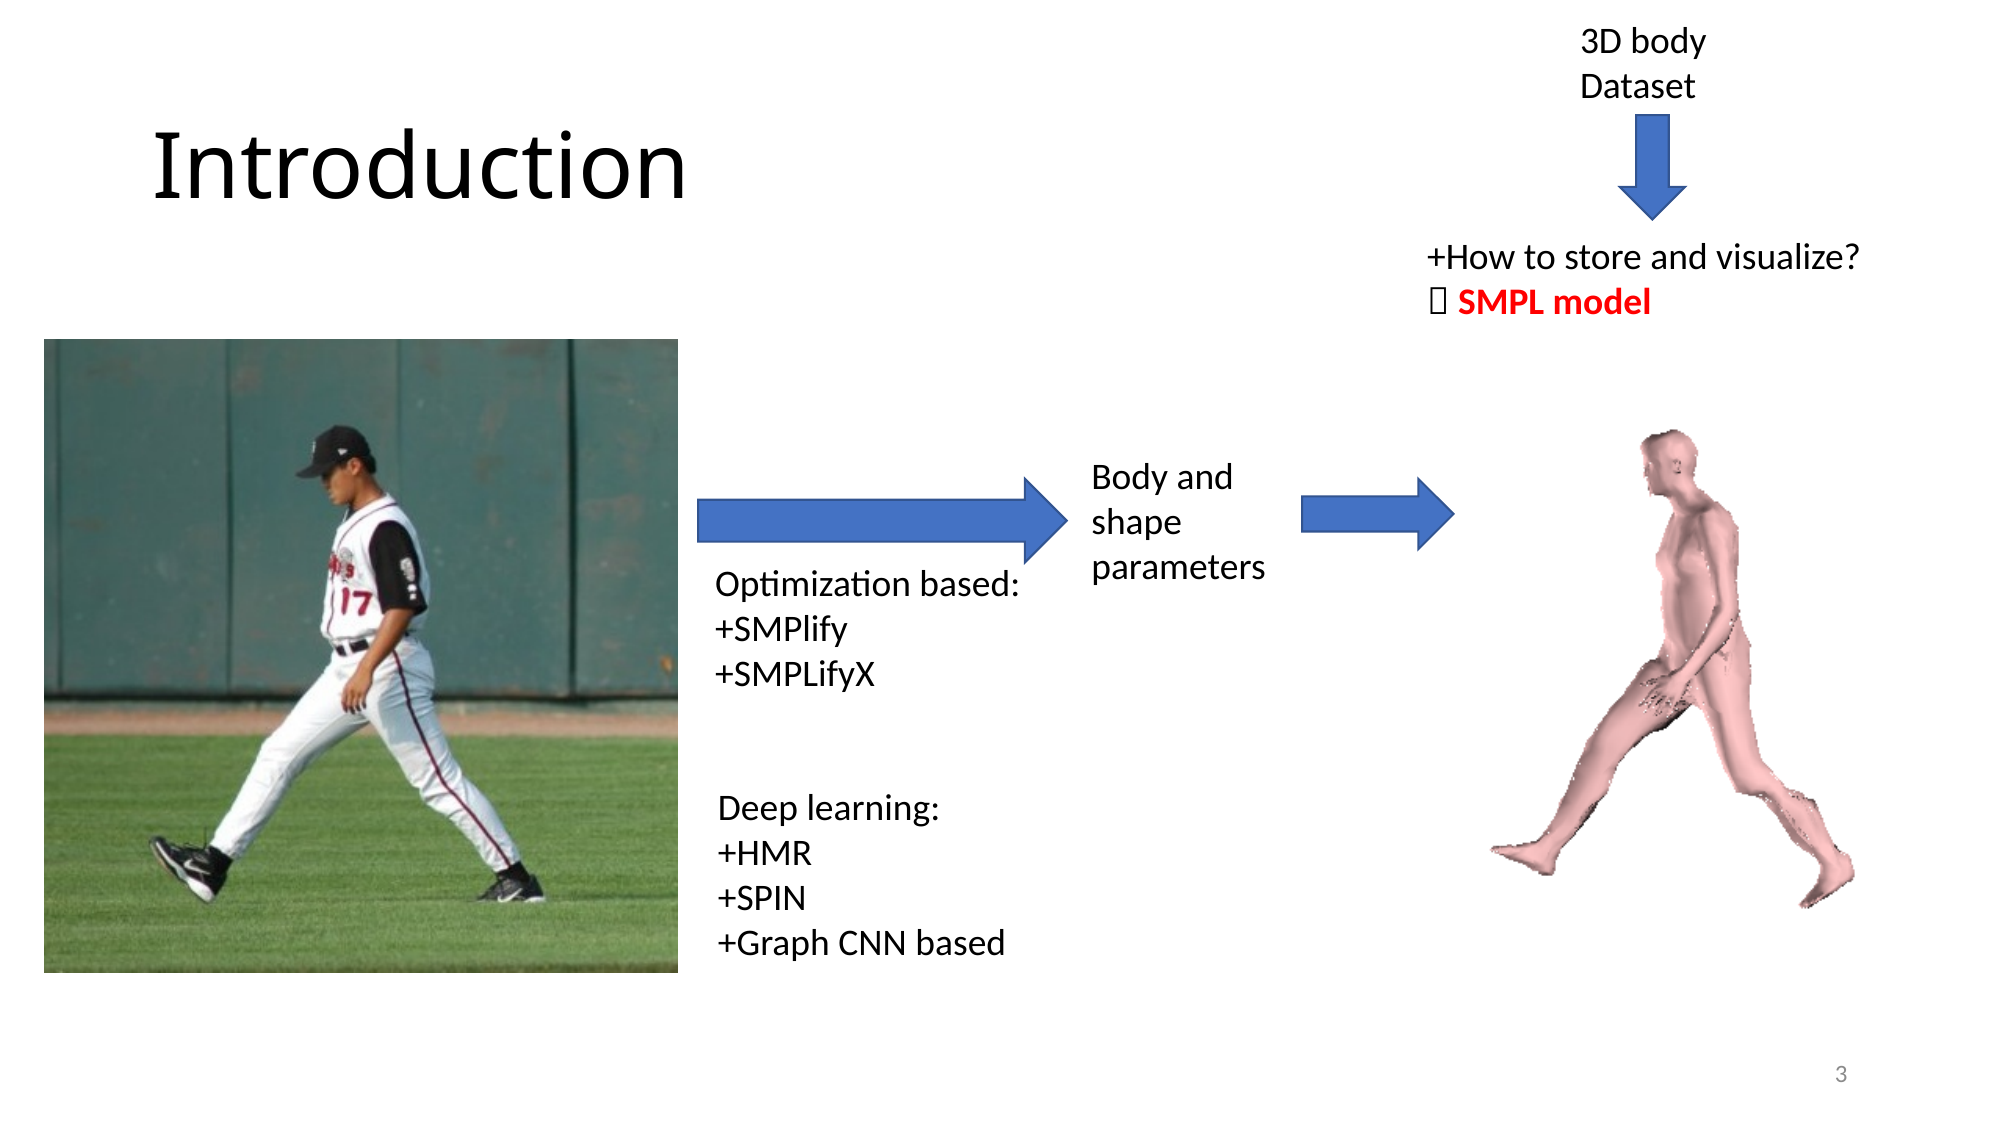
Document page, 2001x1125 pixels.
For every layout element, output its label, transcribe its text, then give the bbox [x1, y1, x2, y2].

text_box +How to store and visualize?  SMPL model [1412, 224, 1956, 329]
slide_number 3 [1412, 1042, 1863, 1103]
text_box [697, 476, 1069, 551]
picture [44, 339, 678, 973]
text_box [1617, 114, 1688, 221]
text_box Optimization based: +SMPlify +SMPLifyX [700, 551, 1069, 702]
text_box [1301, 495, 1368, 533]
picture [1368, 339, 2000, 973]
text_box Deep learning: +HMR +SPIN +Graph CNN based [703, 775, 1072, 971]
title Introduction [137, 59, 1863, 278]
text_box 3D body Dataset [1565, 8, 1740, 114]
text_box Body and shape parameters [1076, 444, 1302, 595]
